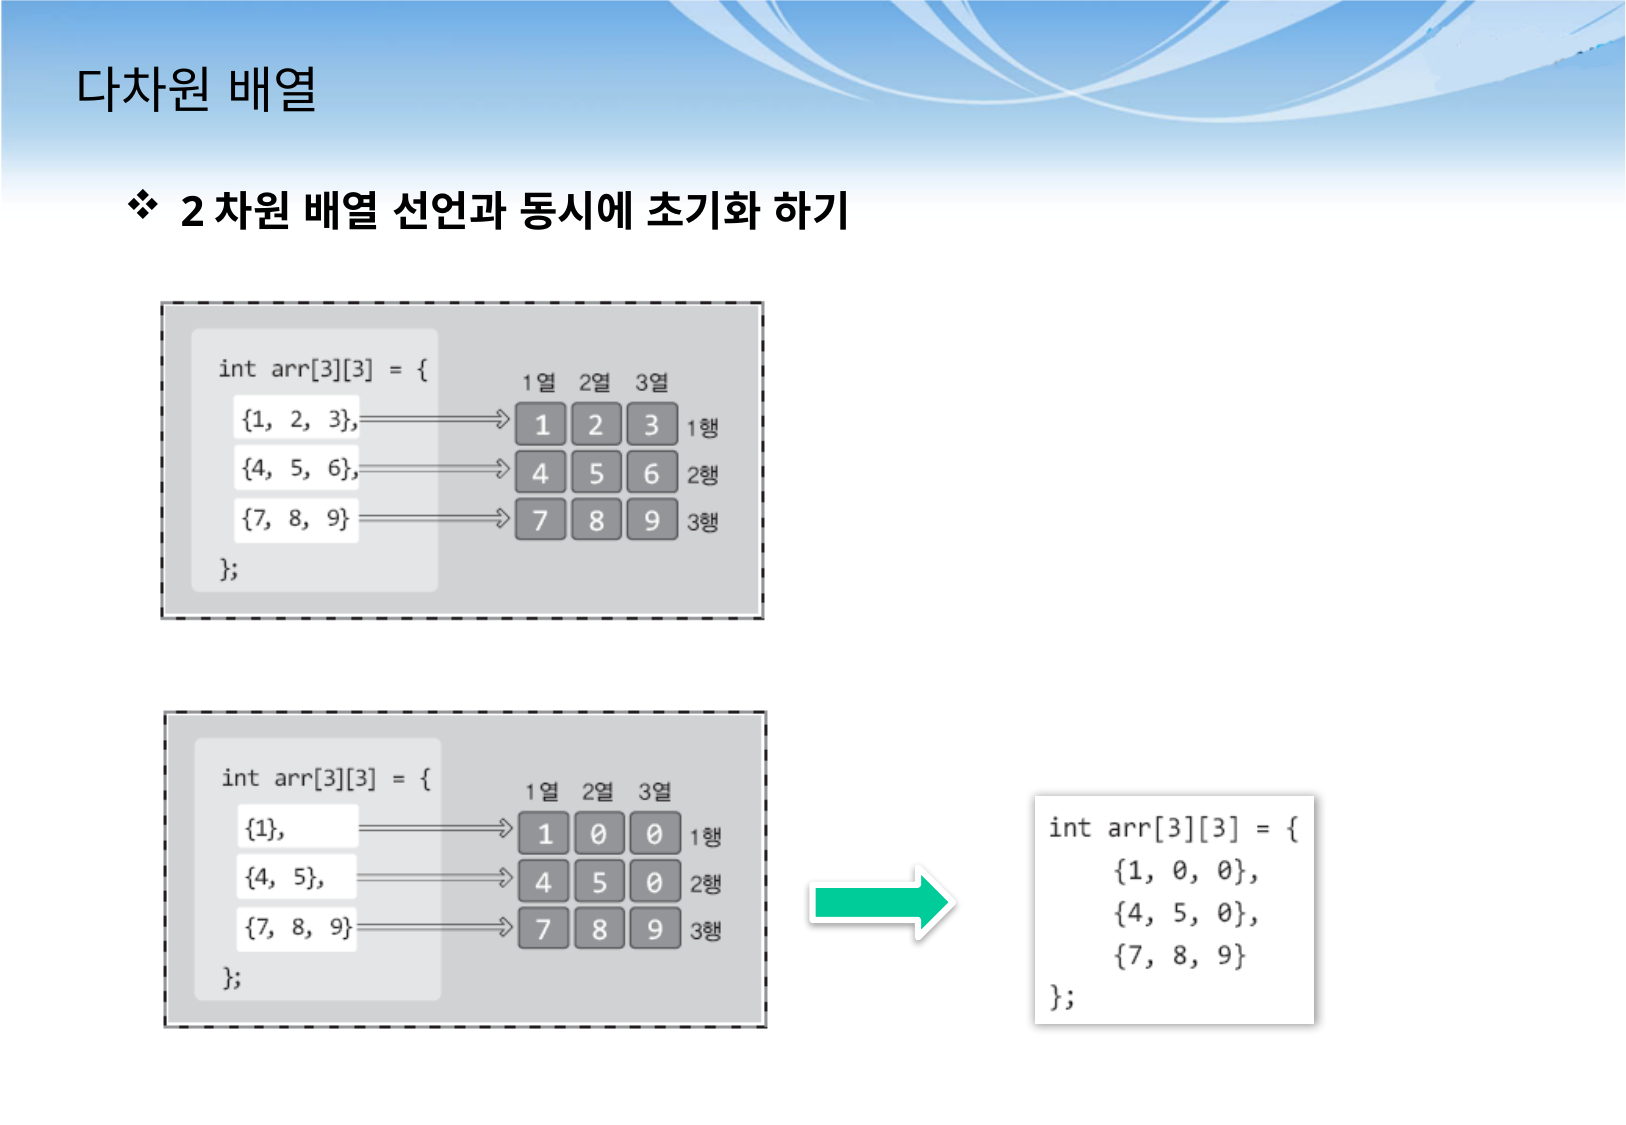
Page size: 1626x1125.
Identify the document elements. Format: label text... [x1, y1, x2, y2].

list 2차원 배열 선언과 동시에 초기화 하기 [109, 152, 1563, 991]
picture [0, 0, 1626, 1125]
text_box [809, 864, 957, 941]
title 다차원 배열 [60, 48, 1001, 130]
